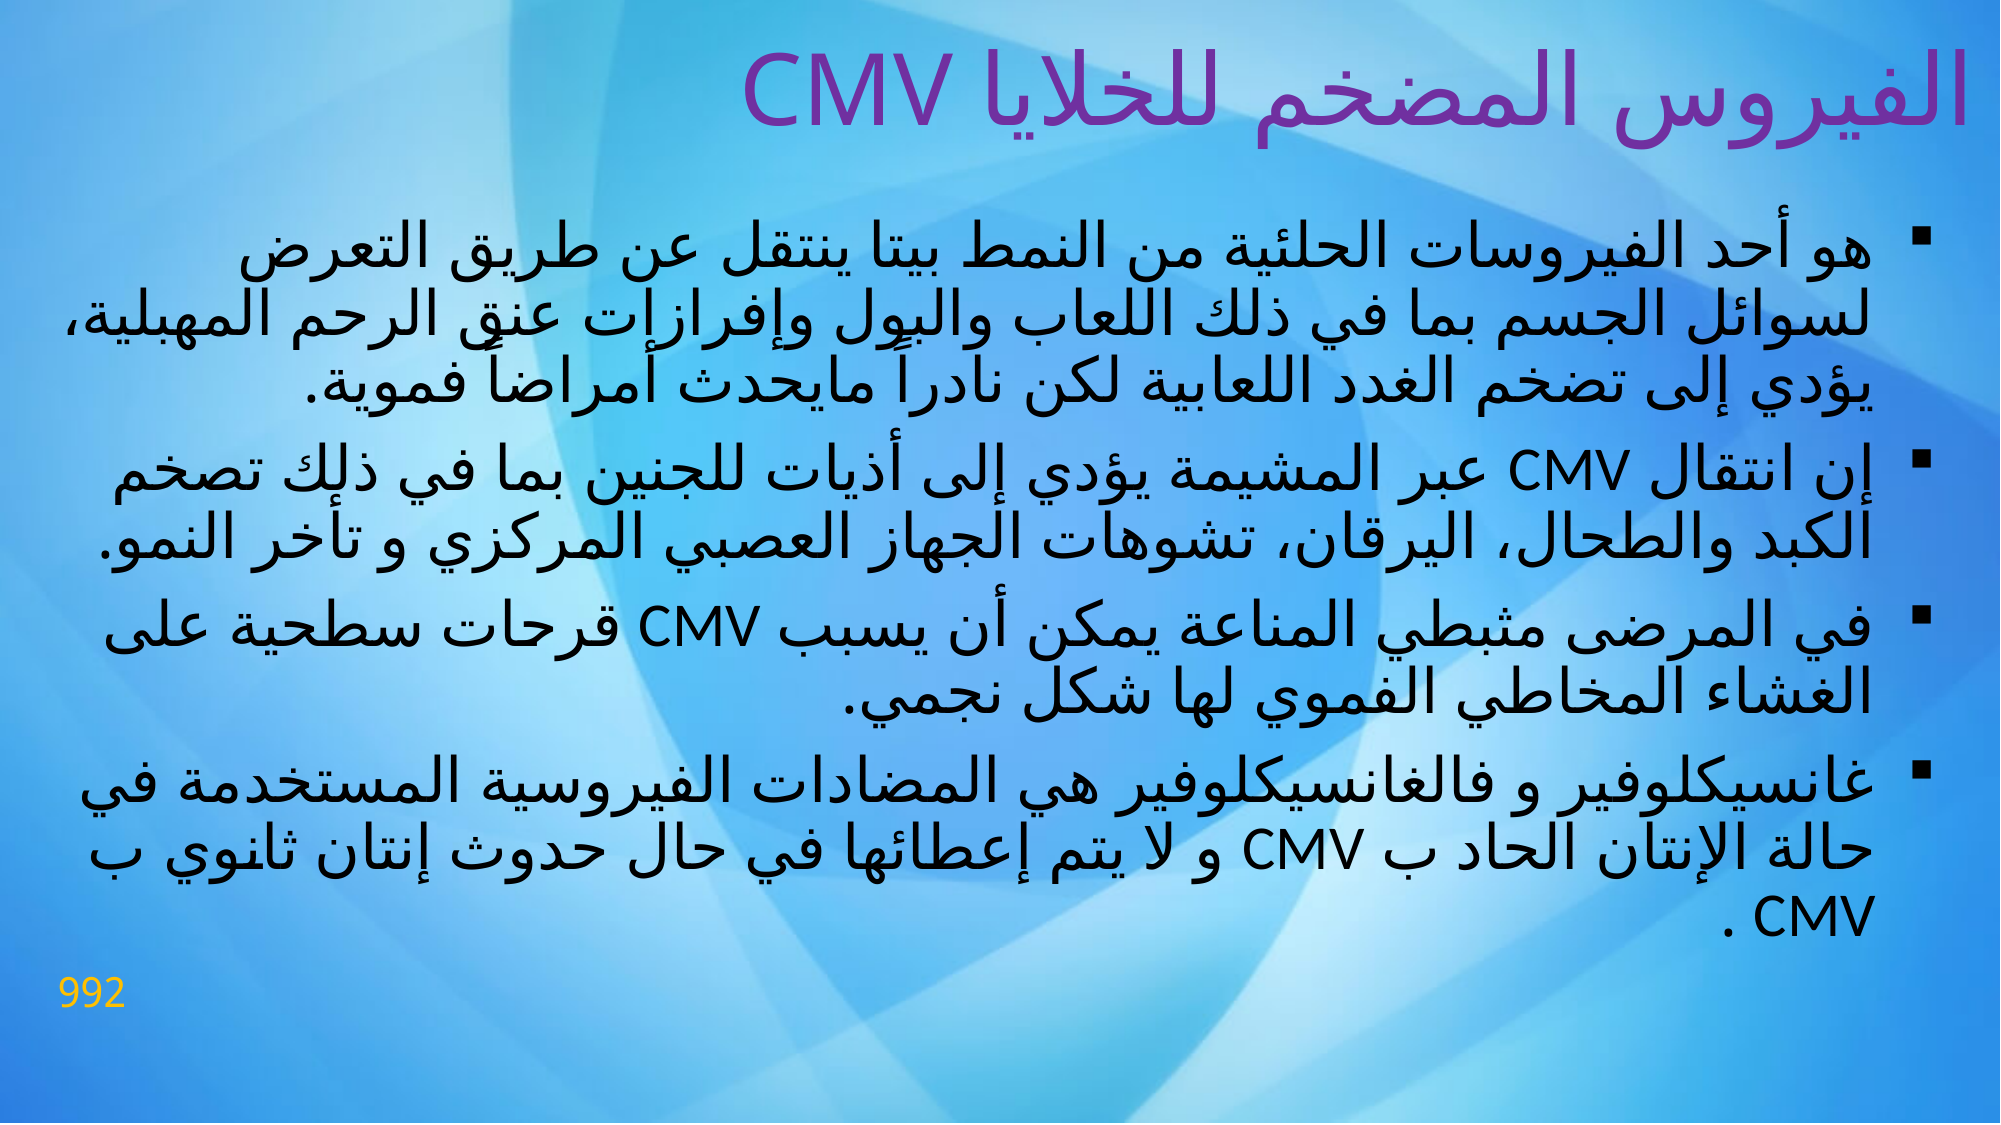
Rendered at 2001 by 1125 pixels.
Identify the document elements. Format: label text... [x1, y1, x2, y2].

title الفيروس المضخم للخلايا CMV [265, 0, 1991, 195]
picture [0, 0, 2000, 1123]
list هو أحد الفيروسات الحلئية من النمط بيتا ينتقل عن طريق التعرض لسوائل الجسم بما في ذلك اللعاب والبول وإفرازات عنق الرحم المهبلية، يؤدي إلى تضخم الغدد اللعابية لكن نادراً مايحدث أمراضاً فموية. إن انتقال CMV عبر المشيمة يؤدي إلى أذيات للجنين بما في ذلك تصخم الكبد والطحال، اليرقان، تشوهات الجهاز العصبي المركزي و تأخر النمو. في المرضى مثبطي المناعة يمكن أن يسبب CMV قرحات سطحية على الغشاء المخاطي الفموي لها شكل نجمي. غانسيكلوفير و فالغانسيكلوفير هي المضادات الفيروسية المستخدمة في حالة الإنتان الحاد ب CMV و لا يتم إعطائها في حال حدوث إنتان ثانوي ب CMV . 992 [42, 206, 1952, 1087]
